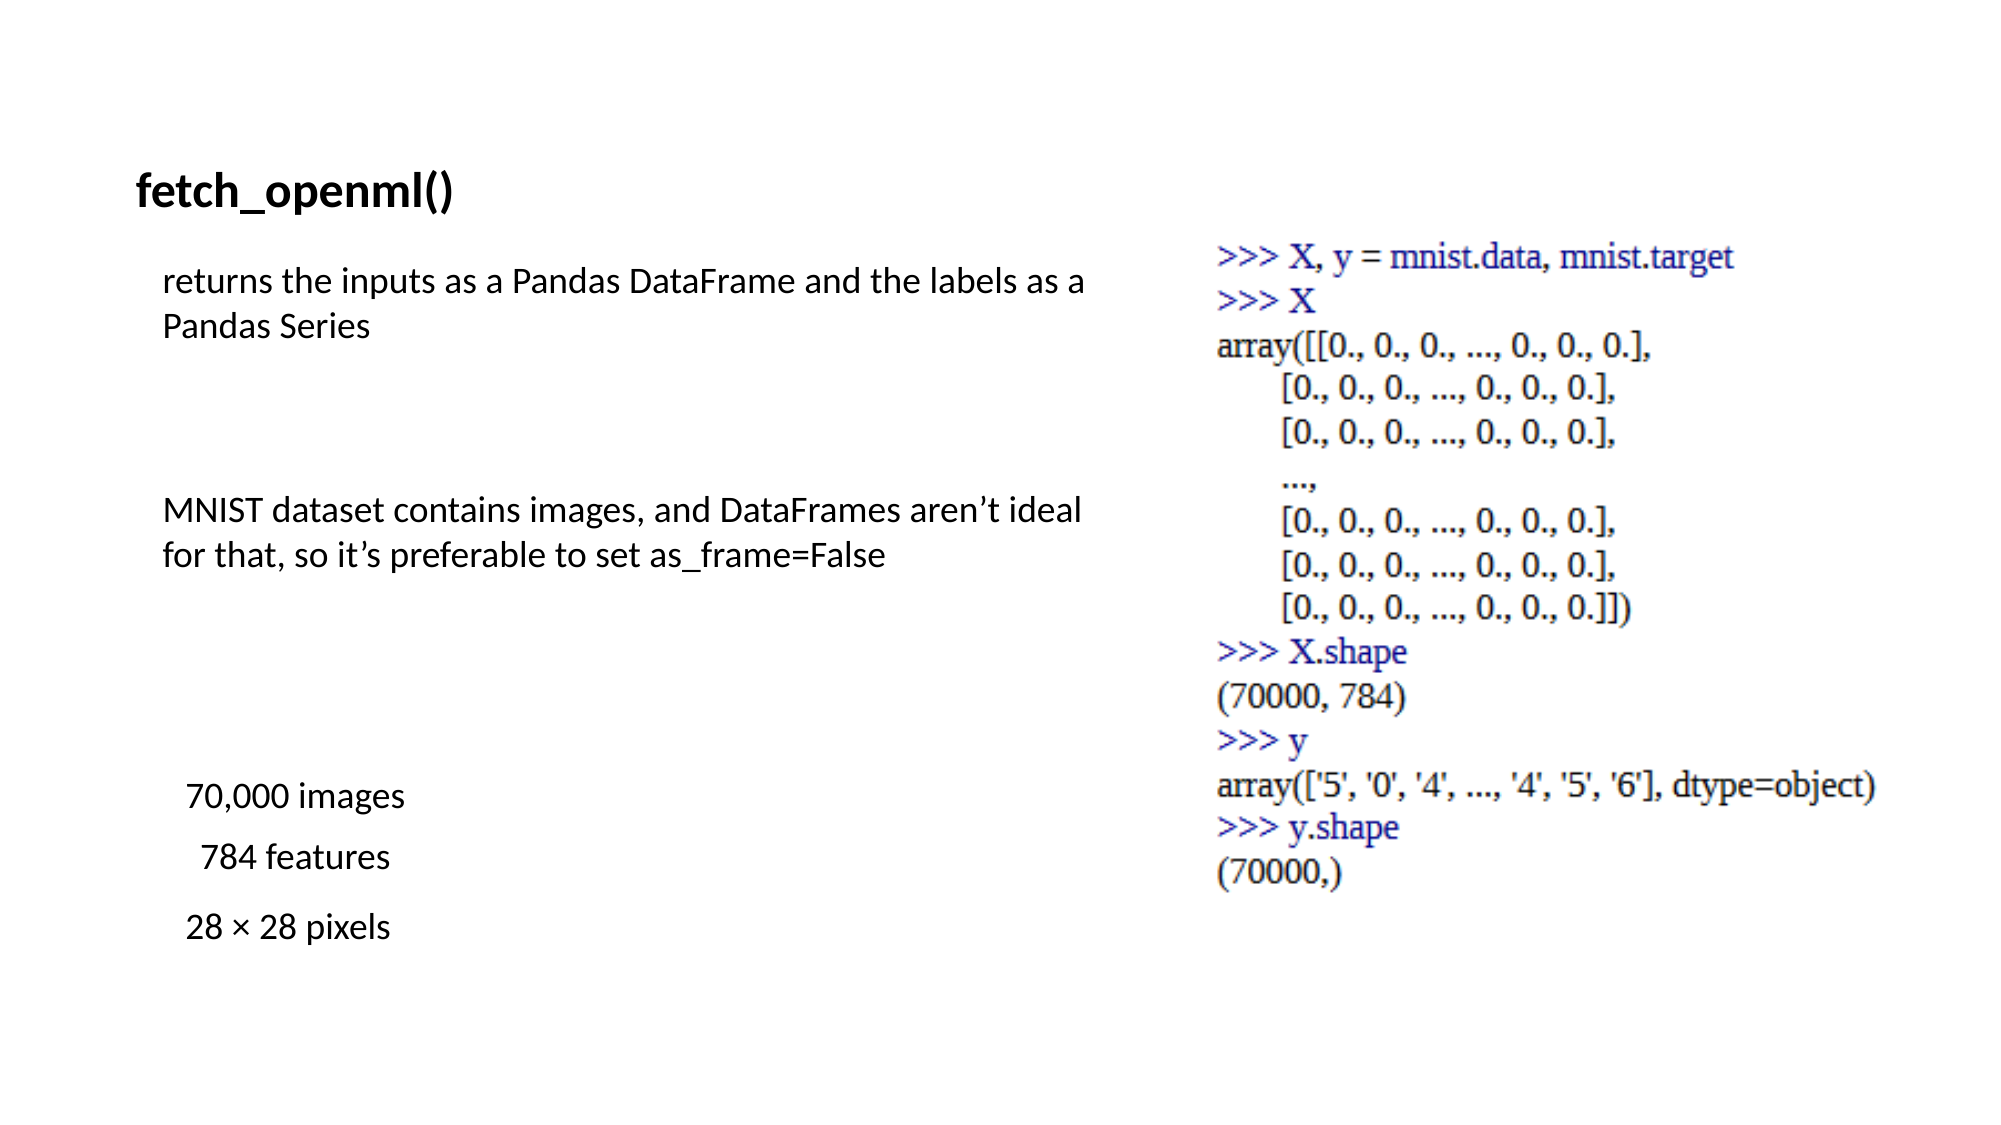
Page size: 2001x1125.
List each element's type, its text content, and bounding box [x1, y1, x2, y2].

text_box MNIST dataset contains images, and DataFrames aren’t ideal for that, so it’s preferable to set as_frame=False [147, 477, 1148, 583]
text_box returns the inputs as a Pandas DataFrame and the labels as a Pandas Series [147, 248, 1148, 353]
text_box fetch_openml() [121, 150, 470, 226]
text_box 784 features [185, 824, 406, 885]
text_box 28 × 28 pixels [170, 894, 407, 955]
text_box 70,000 images [170, 763, 421, 824]
picture [1165, 209, 1941, 895]
